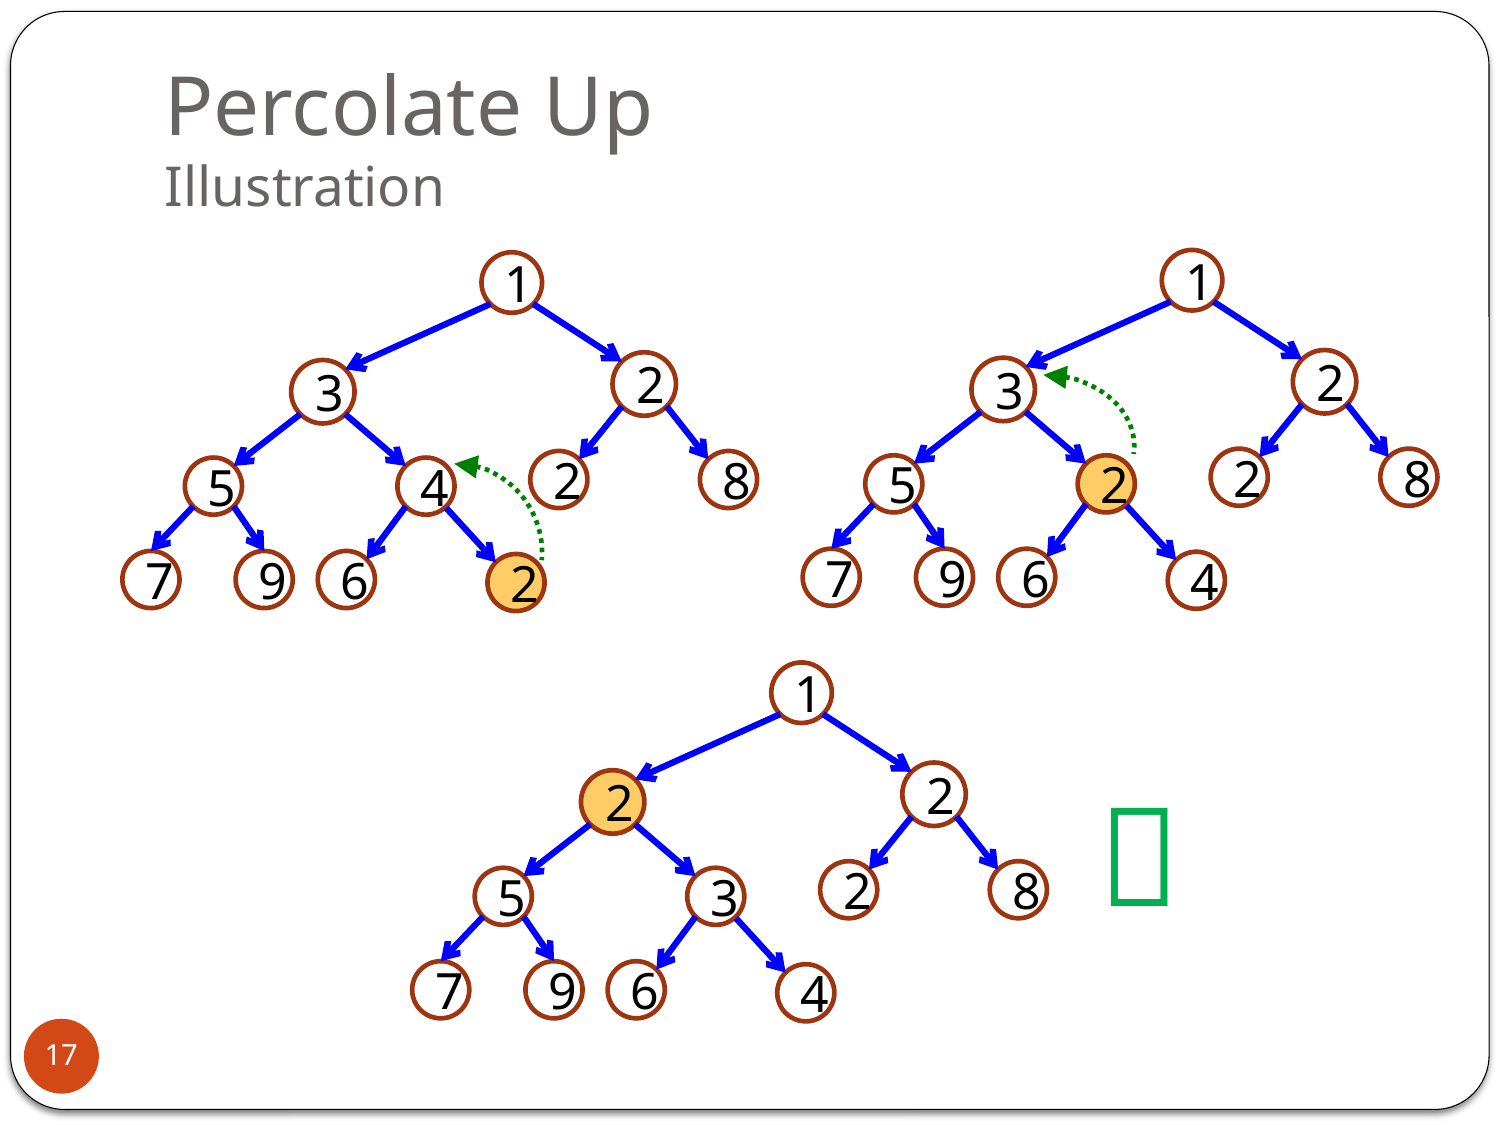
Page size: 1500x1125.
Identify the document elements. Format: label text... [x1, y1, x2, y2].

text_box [446, 507, 545, 612]
title Percolate Up Illustration [150, 45, 1425, 233]
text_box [802, 249, 1438, 610]
text_box  [1084, 761, 1197, 941]
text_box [411, 662, 1048, 1022]
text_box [122, 251, 758, 609]
slide_number 17 [23, 1018, 99, 1094]
